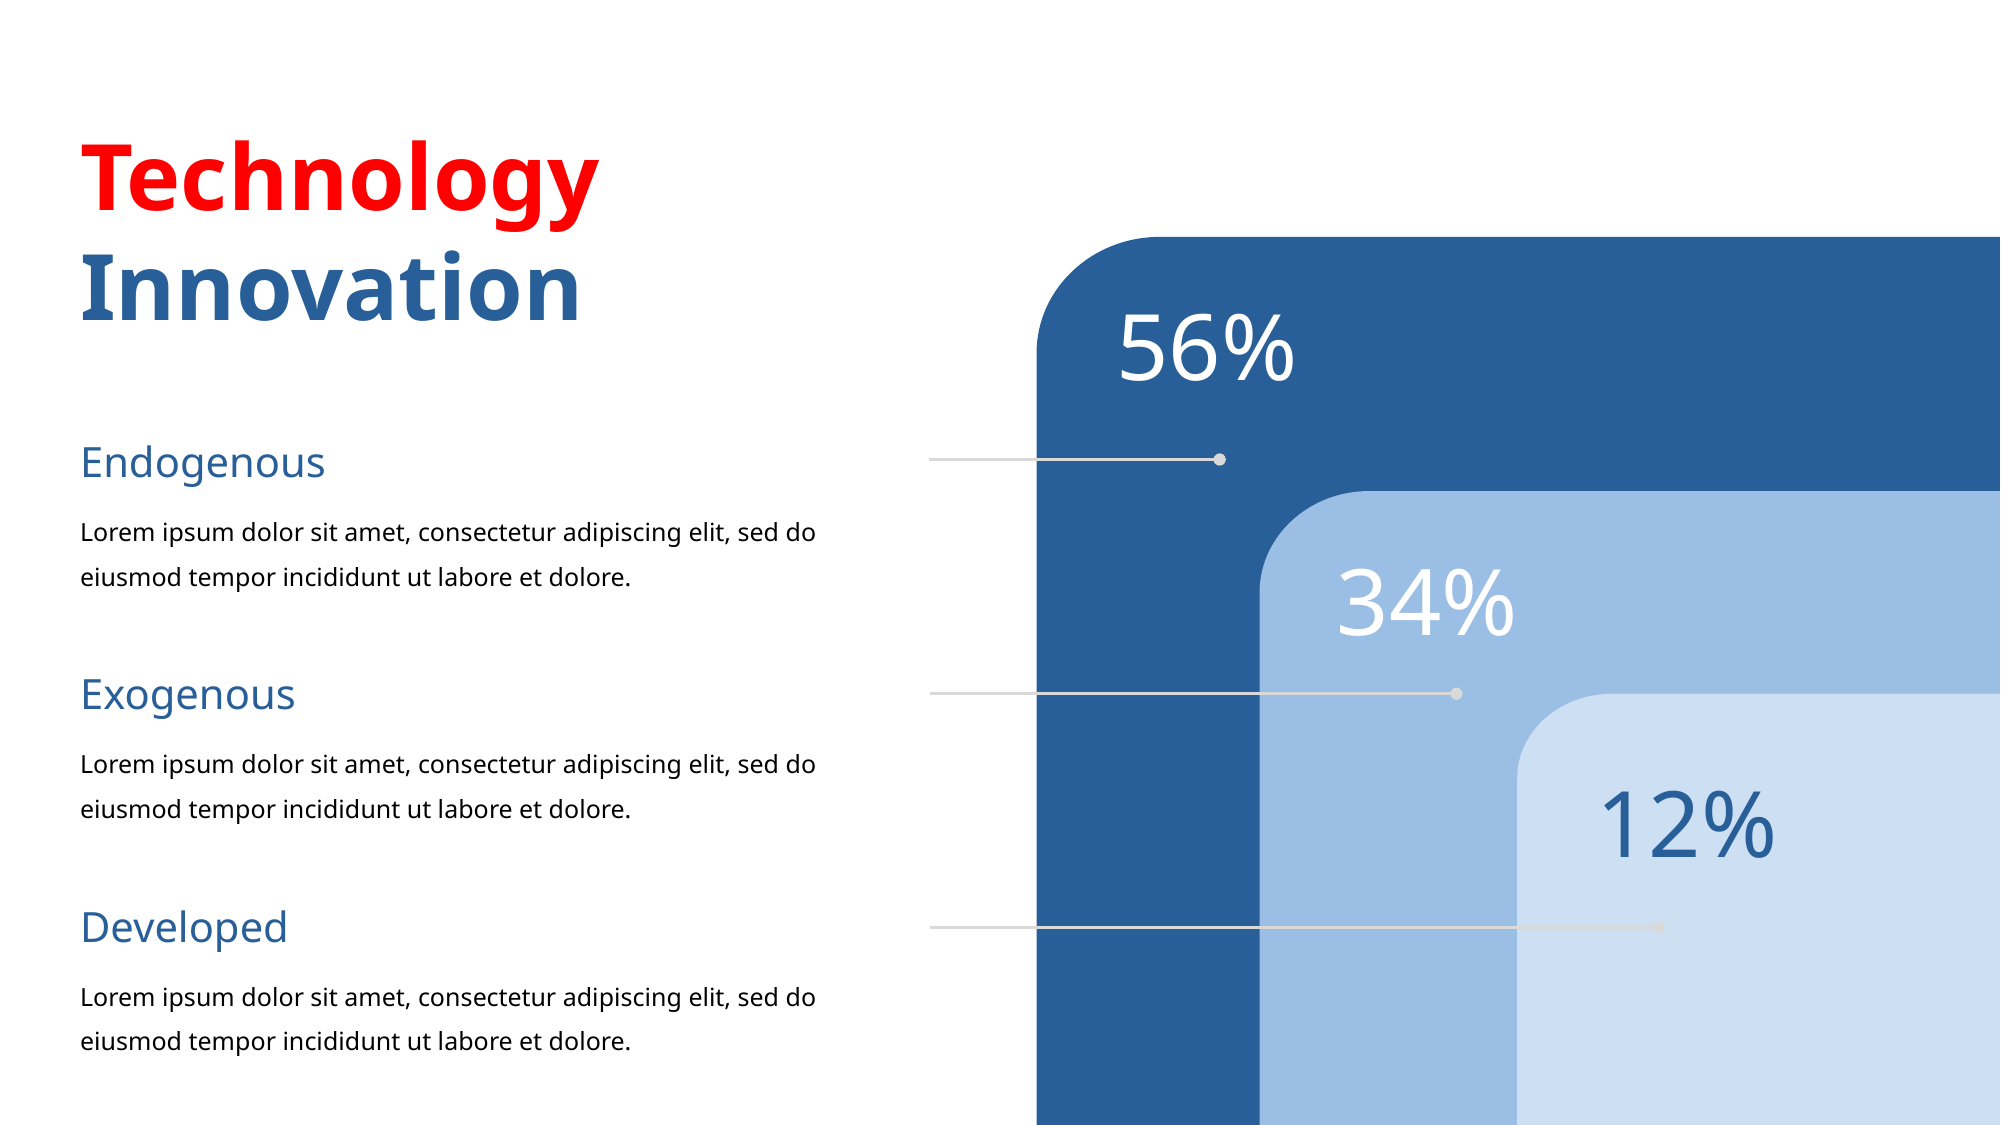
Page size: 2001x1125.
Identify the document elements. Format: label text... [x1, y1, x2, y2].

text_box 12% [1581, 758, 1955, 884]
text_box [1517, 693, 2000, 1125]
text_box [1036, 929, 1259, 1125]
text_box 56% [1101, 281, 1475, 407]
text_box 34% [1322, 536, 1695, 662]
text_box [1036, 695, 1259, 926]
text_box [1259, 929, 1517, 1125]
text_box [1036, 236, 2000, 692]
text_box [1259, 491, 2000, 926]
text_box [65, 427, 893, 1065]
text_box Technology Innovation [65, 110, 931, 346]
